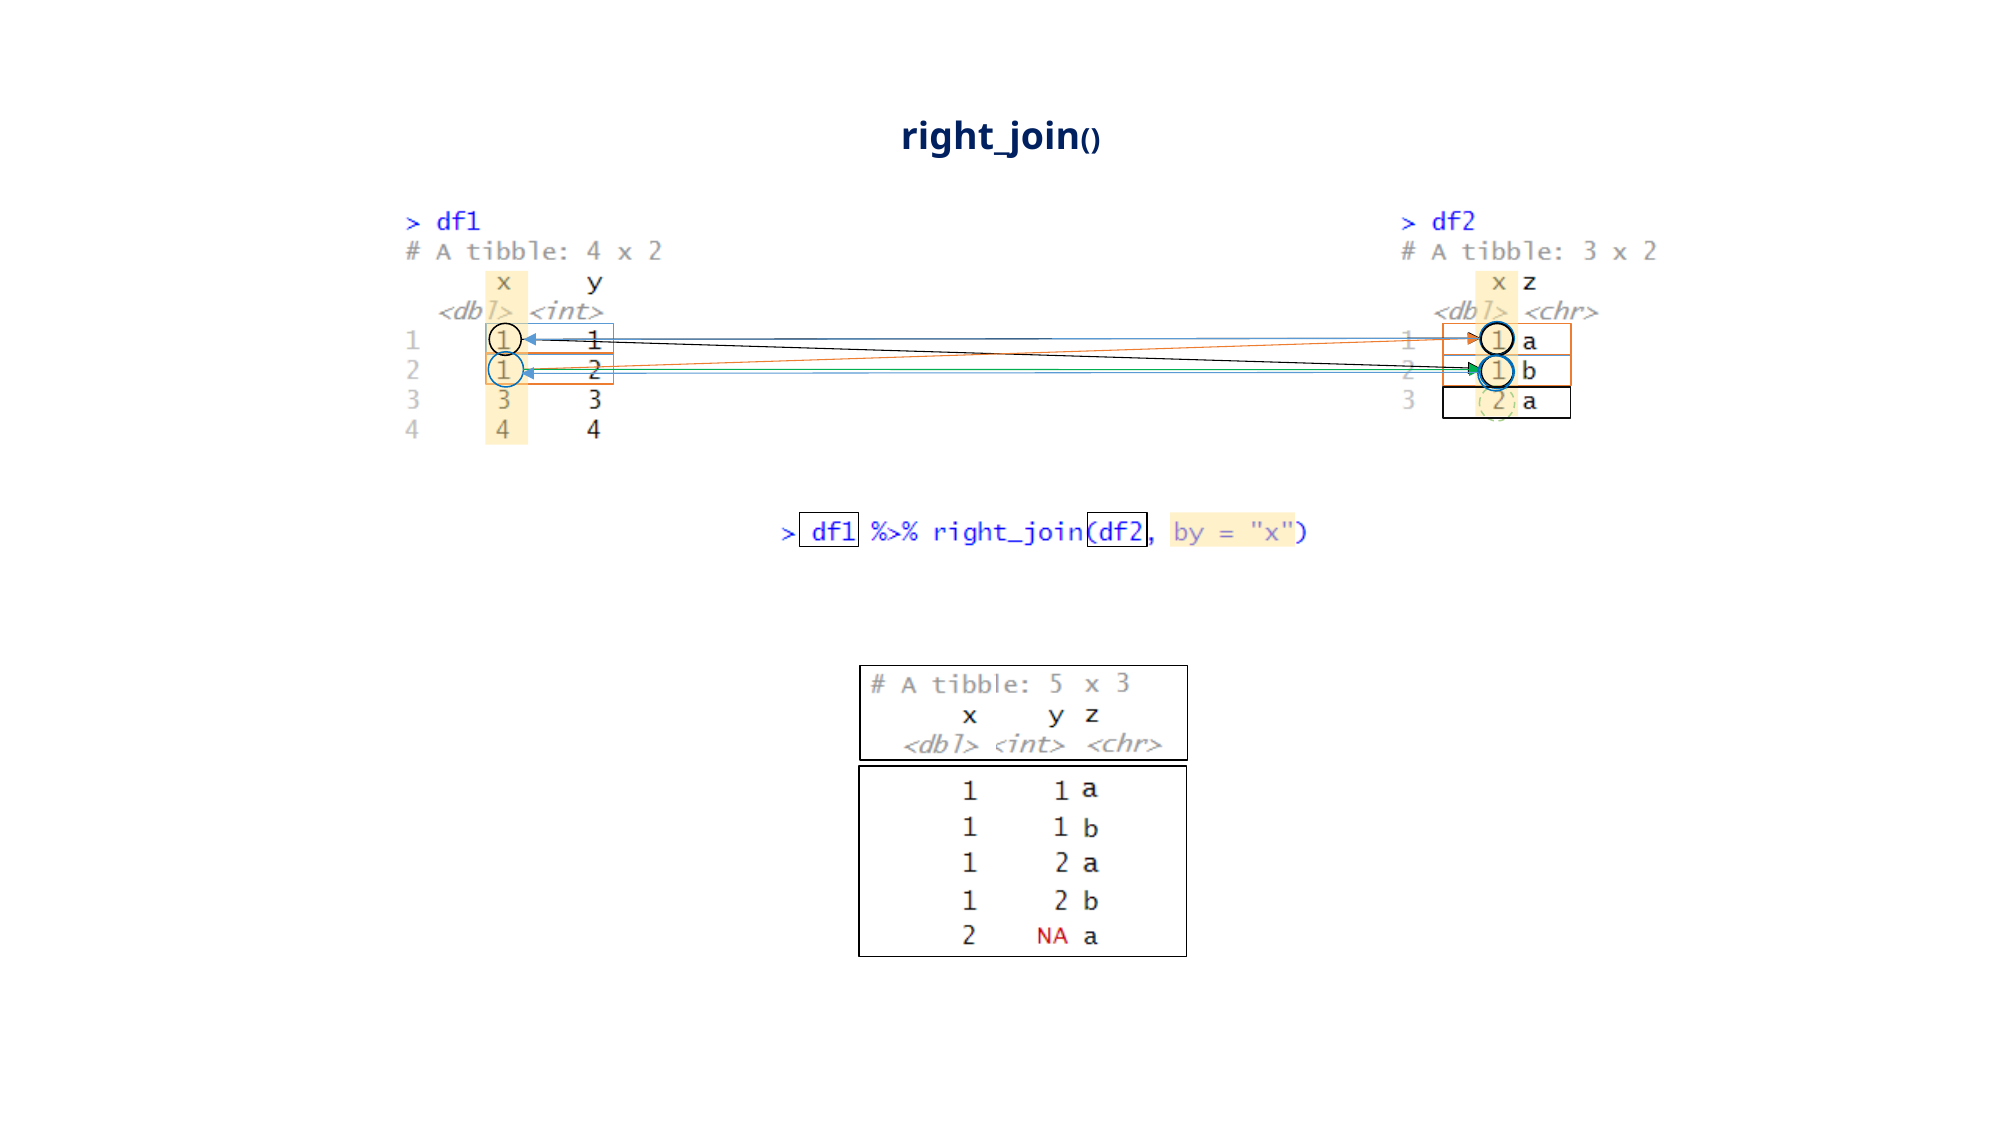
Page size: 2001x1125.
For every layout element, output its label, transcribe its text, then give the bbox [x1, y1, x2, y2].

picture [960, 884, 1070, 915]
picture [960, 846, 1071, 877]
picture [1080, 884, 1103, 915]
text_box right_join() [886, 104, 1116, 165]
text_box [1519, 323, 1571, 386]
picture [775, 517, 799, 547]
picture [1080, 670, 1172, 760]
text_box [799, 512, 1148, 547]
picture [866, 668, 1076, 759]
text_box [858, 766, 1187, 957]
picture [954, 769, 1114, 882]
text_box [1170, 512, 1295, 517]
picture [1394, 202, 1669, 417]
picture [1080, 812, 1103, 842]
picture [1148, 517, 1317, 547]
text_box [859, 665, 1188, 761]
picture [948, 916, 1118, 957]
picture [398, 202, 671, 445]
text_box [485, 270, 1519, 445]
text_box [523, 321, 1515, 389]
